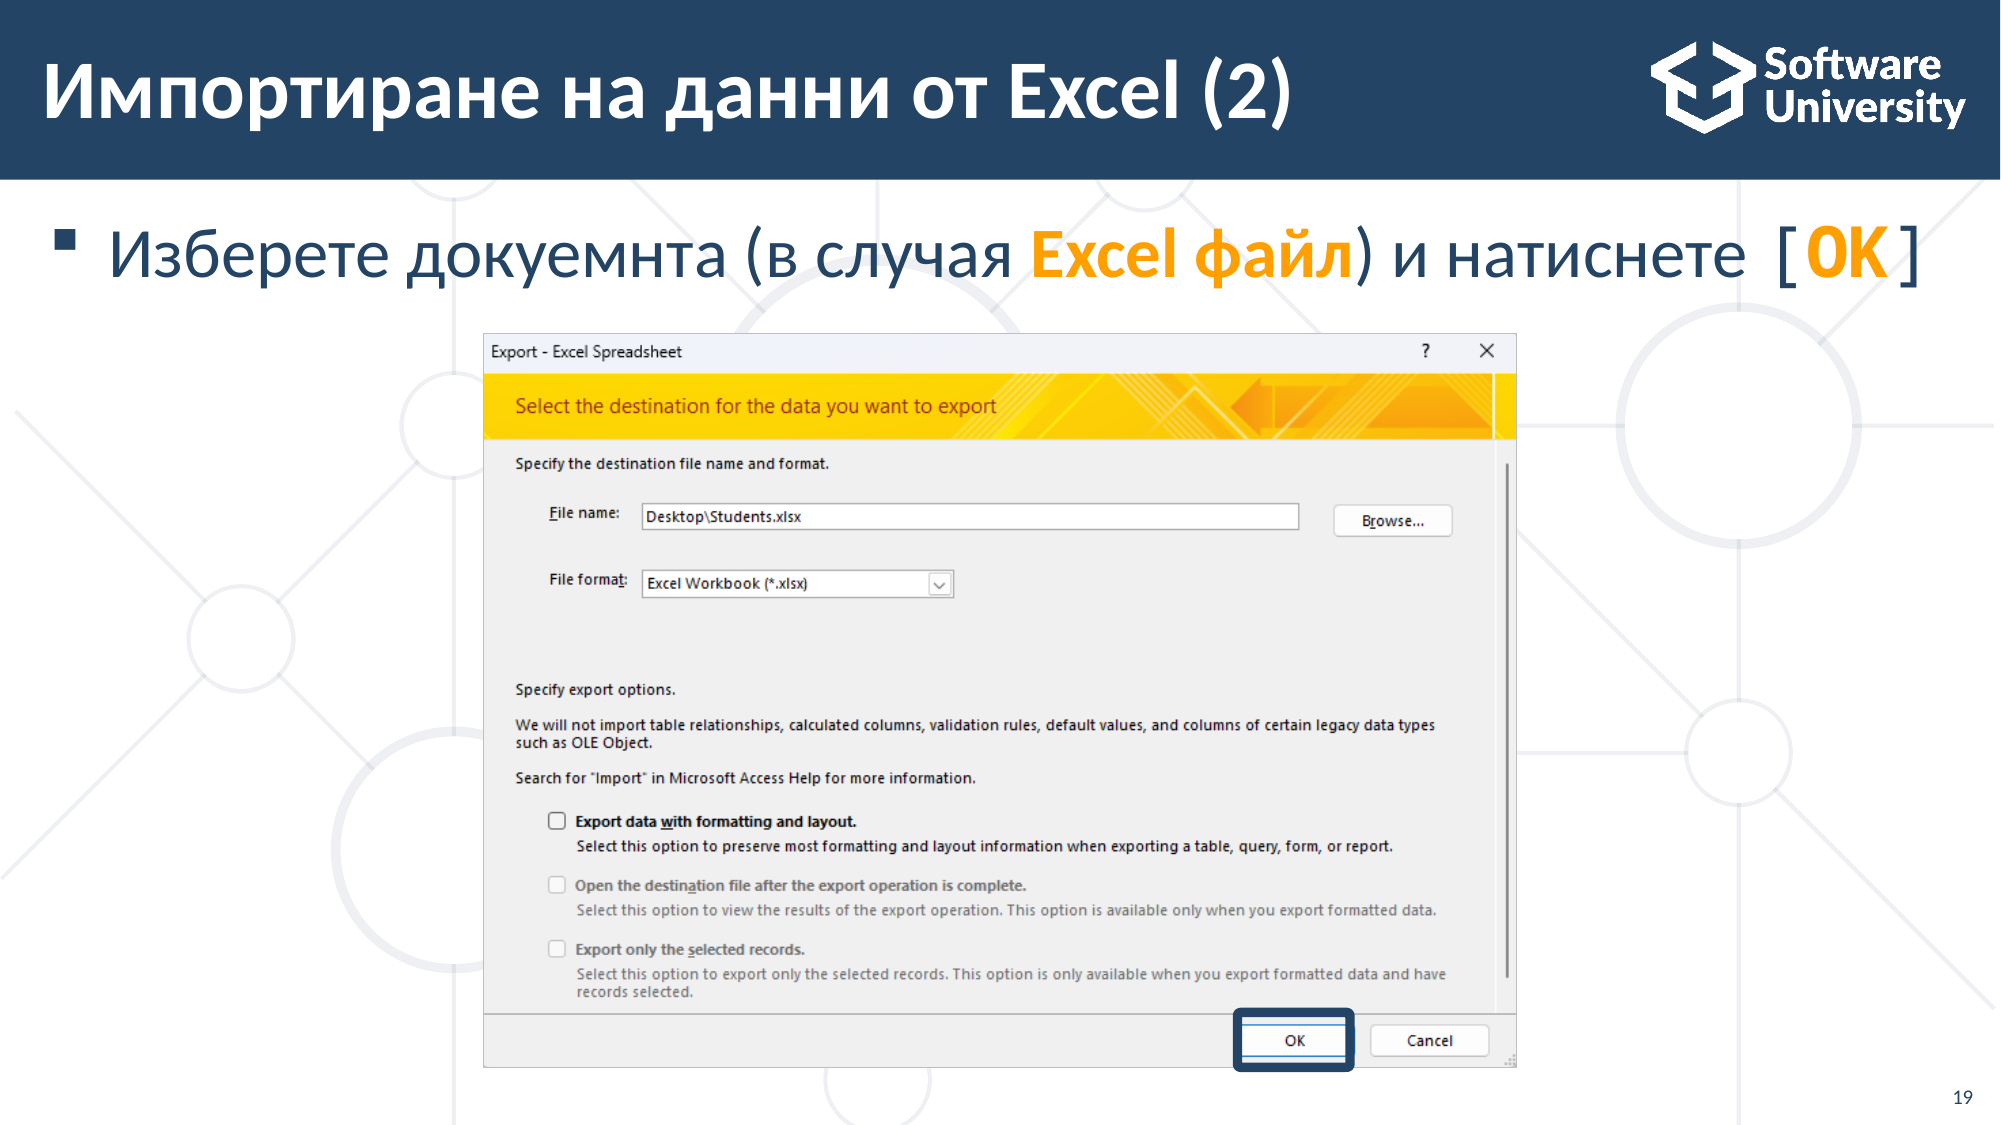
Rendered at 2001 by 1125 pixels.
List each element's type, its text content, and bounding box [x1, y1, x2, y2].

picture [1688, 41, 1966, 134]
list Изберете докуемнта (в случая Excel файл) и натиснете [OK] [31, 196, 1970, 1104]
title Импортиране на данни от Excel (2) [24, 12, 1688, 158]
slide_number 19 [1927, 1067, 1989, 1117]
picture [482, 333, 1518, 1068]
